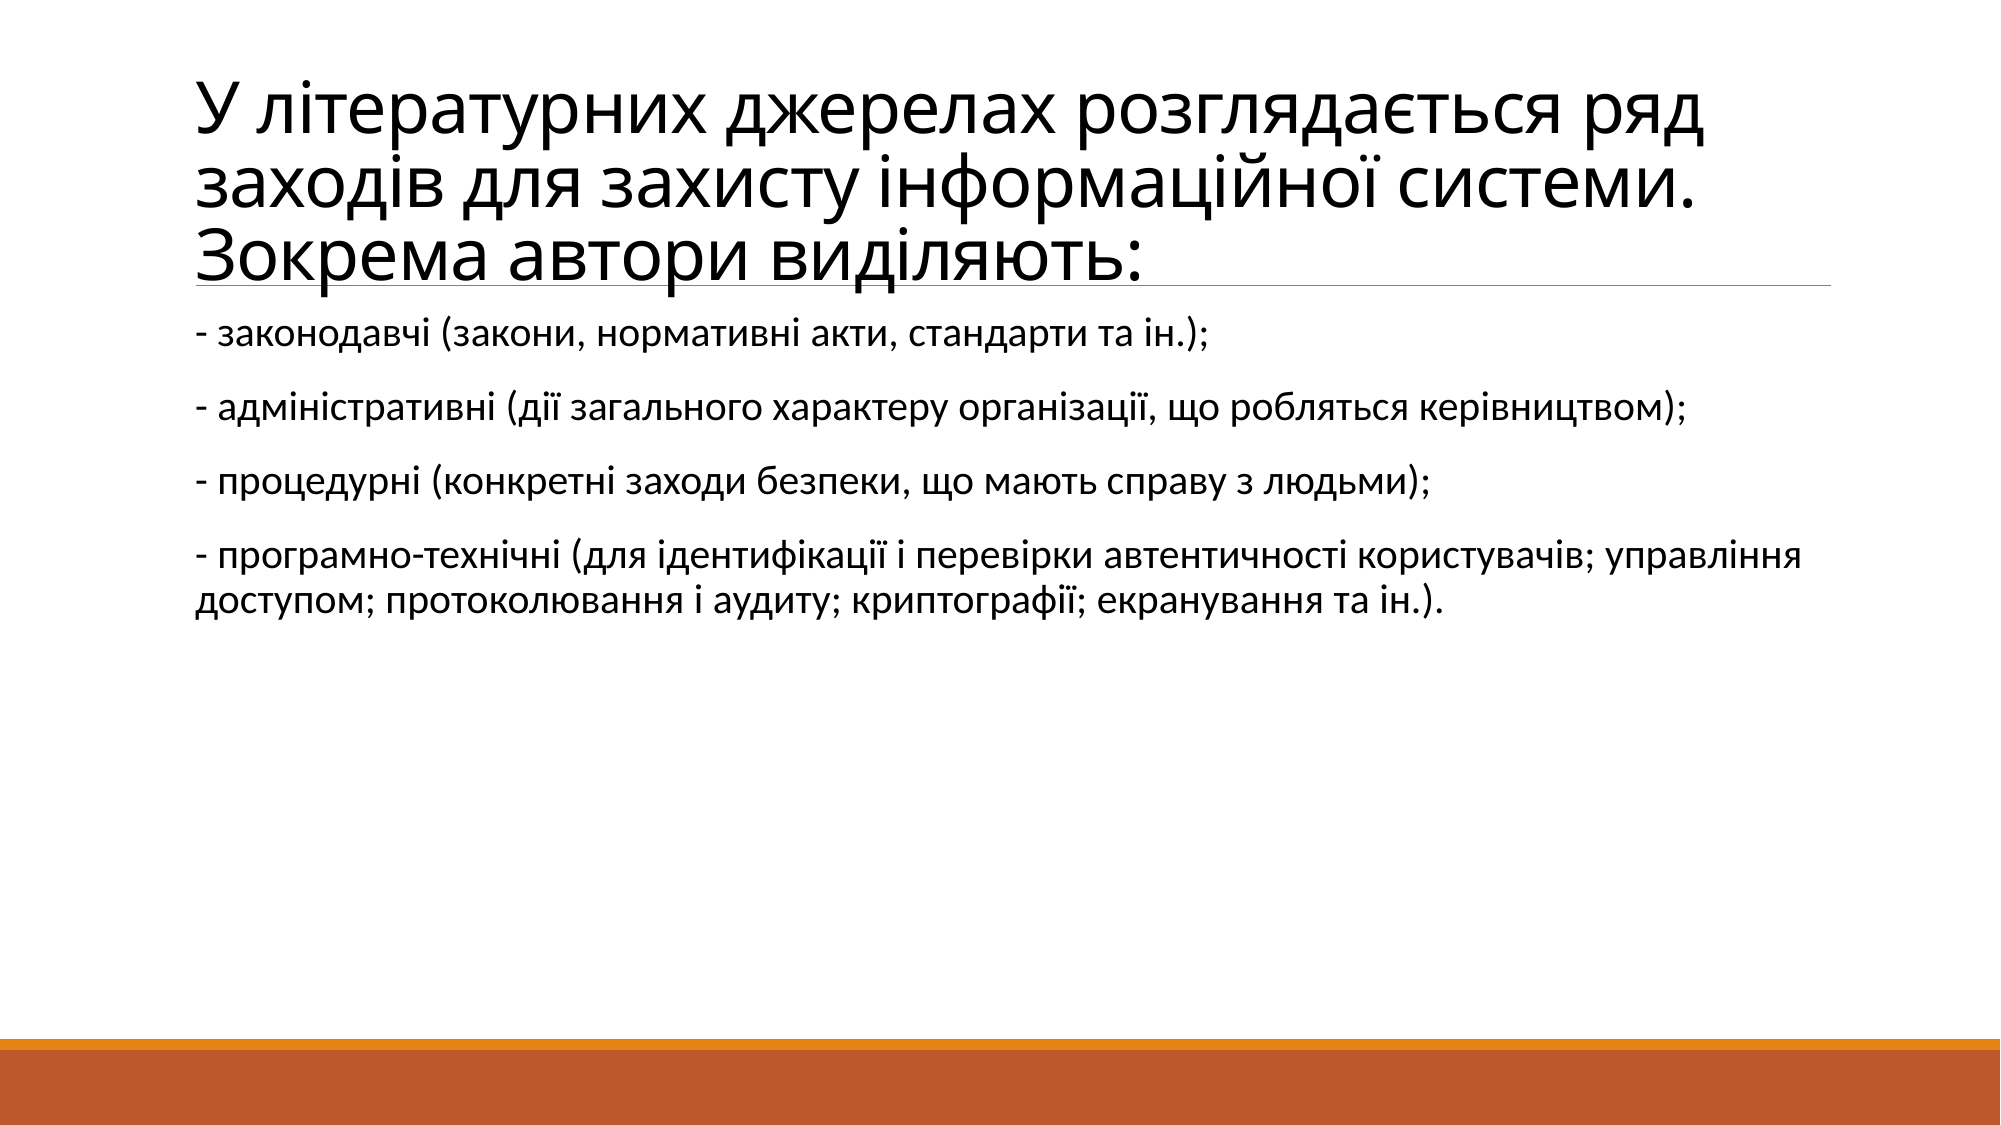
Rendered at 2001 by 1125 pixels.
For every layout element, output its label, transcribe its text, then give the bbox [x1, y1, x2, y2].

list - законодавчі (закони, нормативні акти, стандарти та ін.); - адміністративні (дії загального характеру організації, що робляться керівництвом); - процедурні (конкретні заходи безпеки, що мають справу з людьми); - програмно-технічні (для ідентифікації і перевірки автентичності користувачів; управління доступом; протоколювання і аудиту; криптографії; екранування та ін.). [180, 302, 1830, 963]
title У літературних джерелах розглядається ряд заходів для захисту інформаційної системи. Зокрема автори виділяють: [180, 64, 1830, 302]
